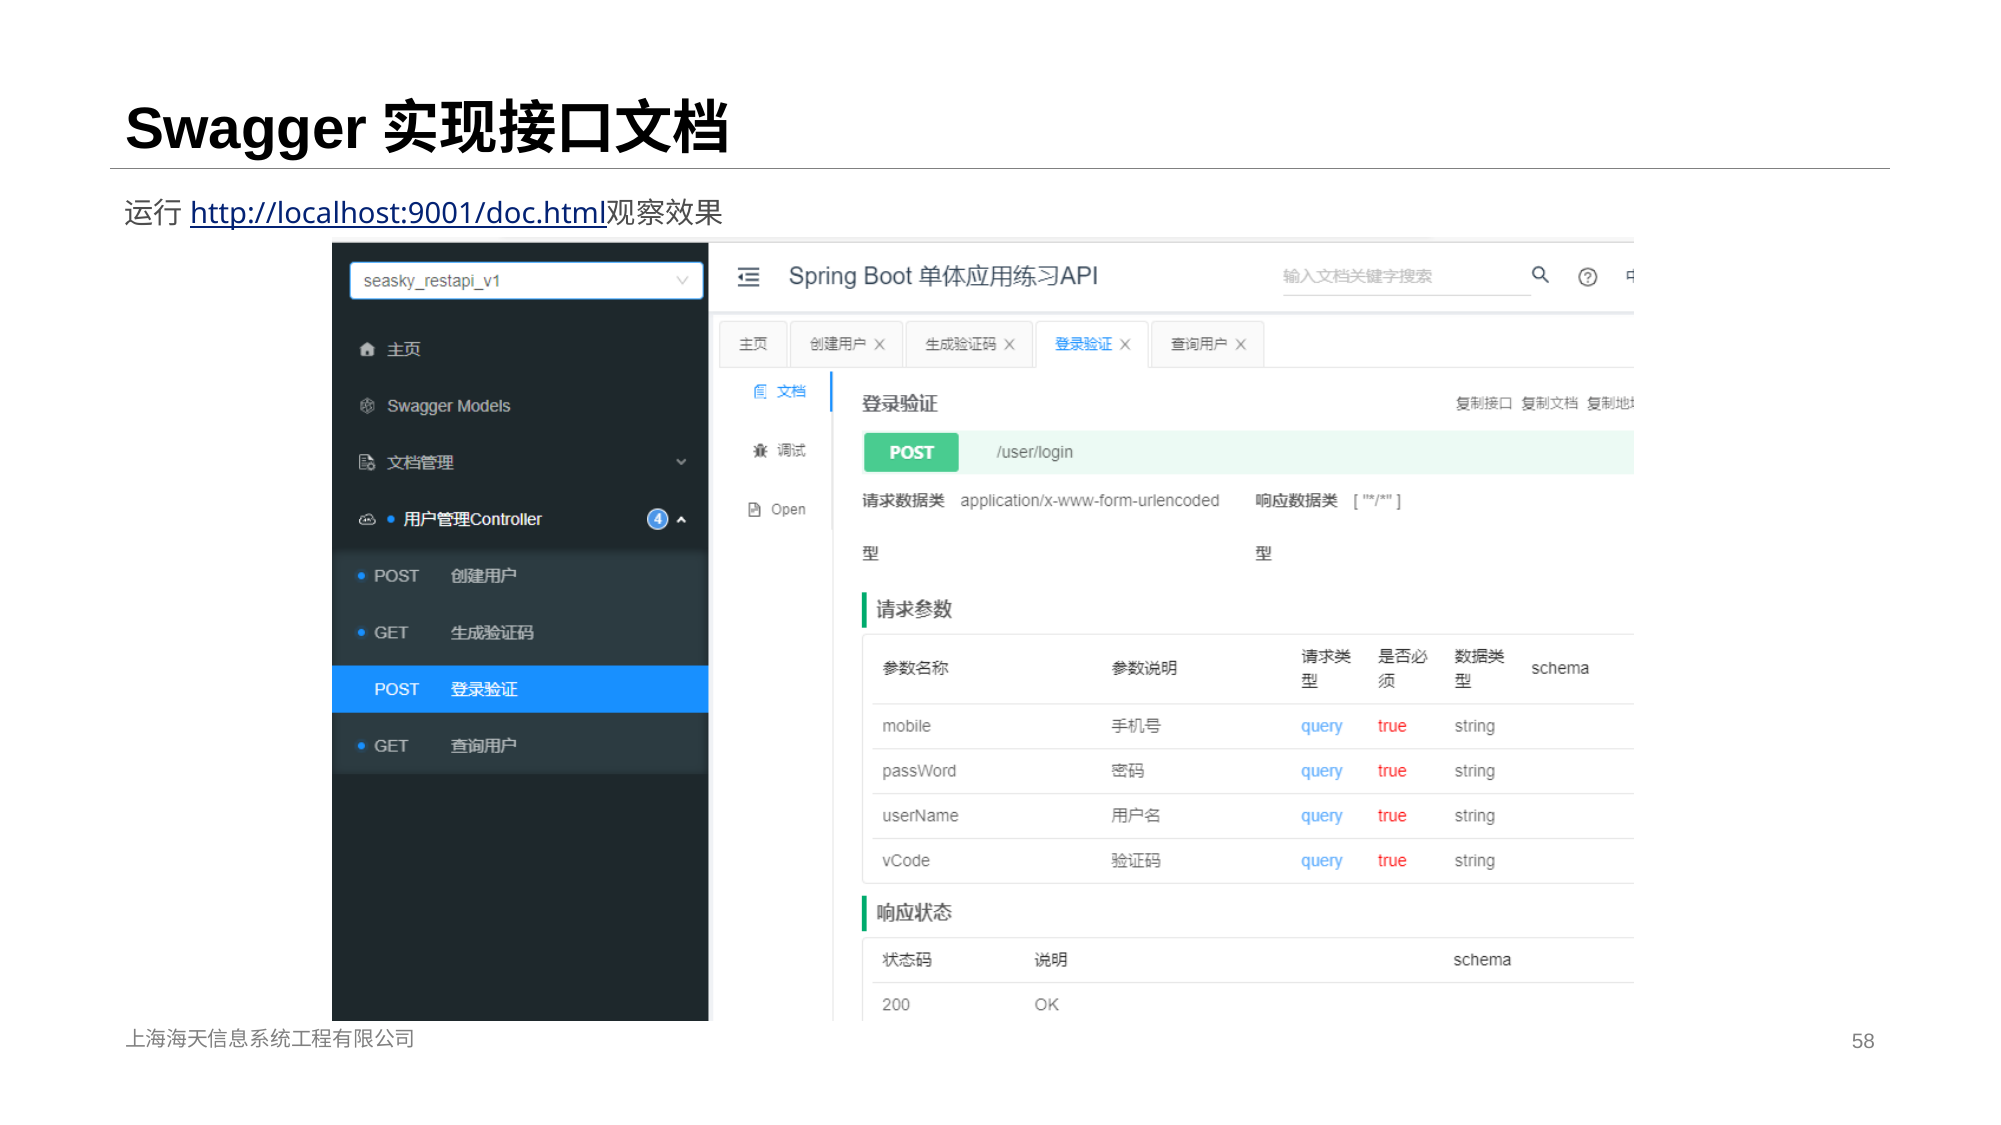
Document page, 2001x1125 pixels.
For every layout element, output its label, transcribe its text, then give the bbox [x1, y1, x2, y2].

footer 上海海天信息系统工程有限公司 [109, 1023, 790, 1058]
title Swagger实现接口文档 [109, 0, 1890, 169]
picture [332, 237, 1634, 1021]
text_box 运行http://localhost:9001/doc.html观察效果 [109, 187, 983, 242]
slide_number 58 [1412, 1023, 1890, 1058]
